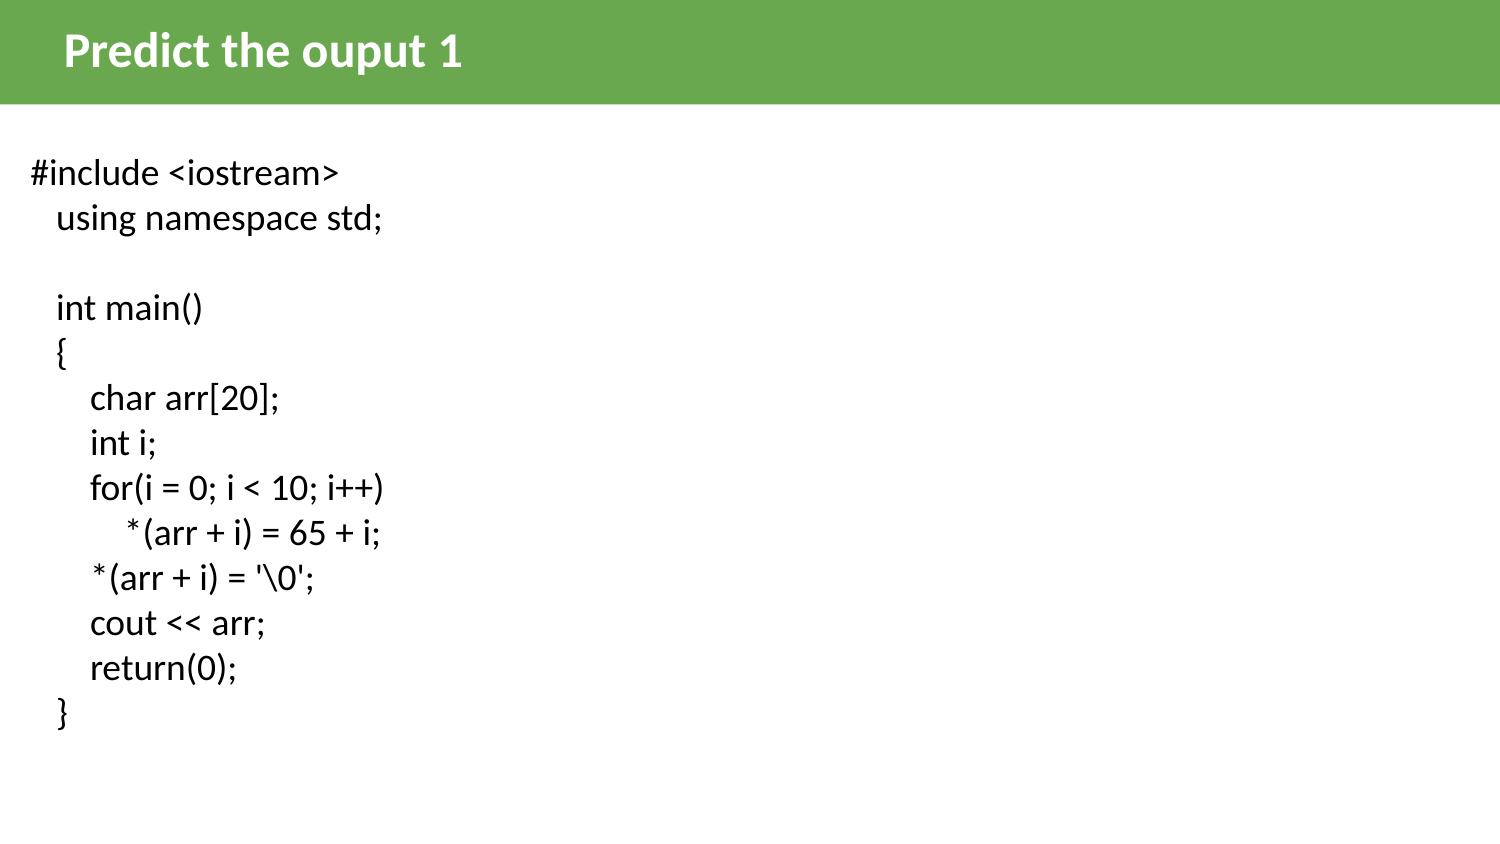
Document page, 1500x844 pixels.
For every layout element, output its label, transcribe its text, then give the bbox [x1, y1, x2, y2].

text_box Predict the ouput 1 [63, 15, 1203, 80]
text_box #include <iostream> using namespace std; int main() { char arr[20]; int i; for(i = 0; i < 10; i++) *(arr + i) = 65 + i; *(arr + i) = '\0'; cout << arr; return(0); } [15, 133, 1484, 810]
